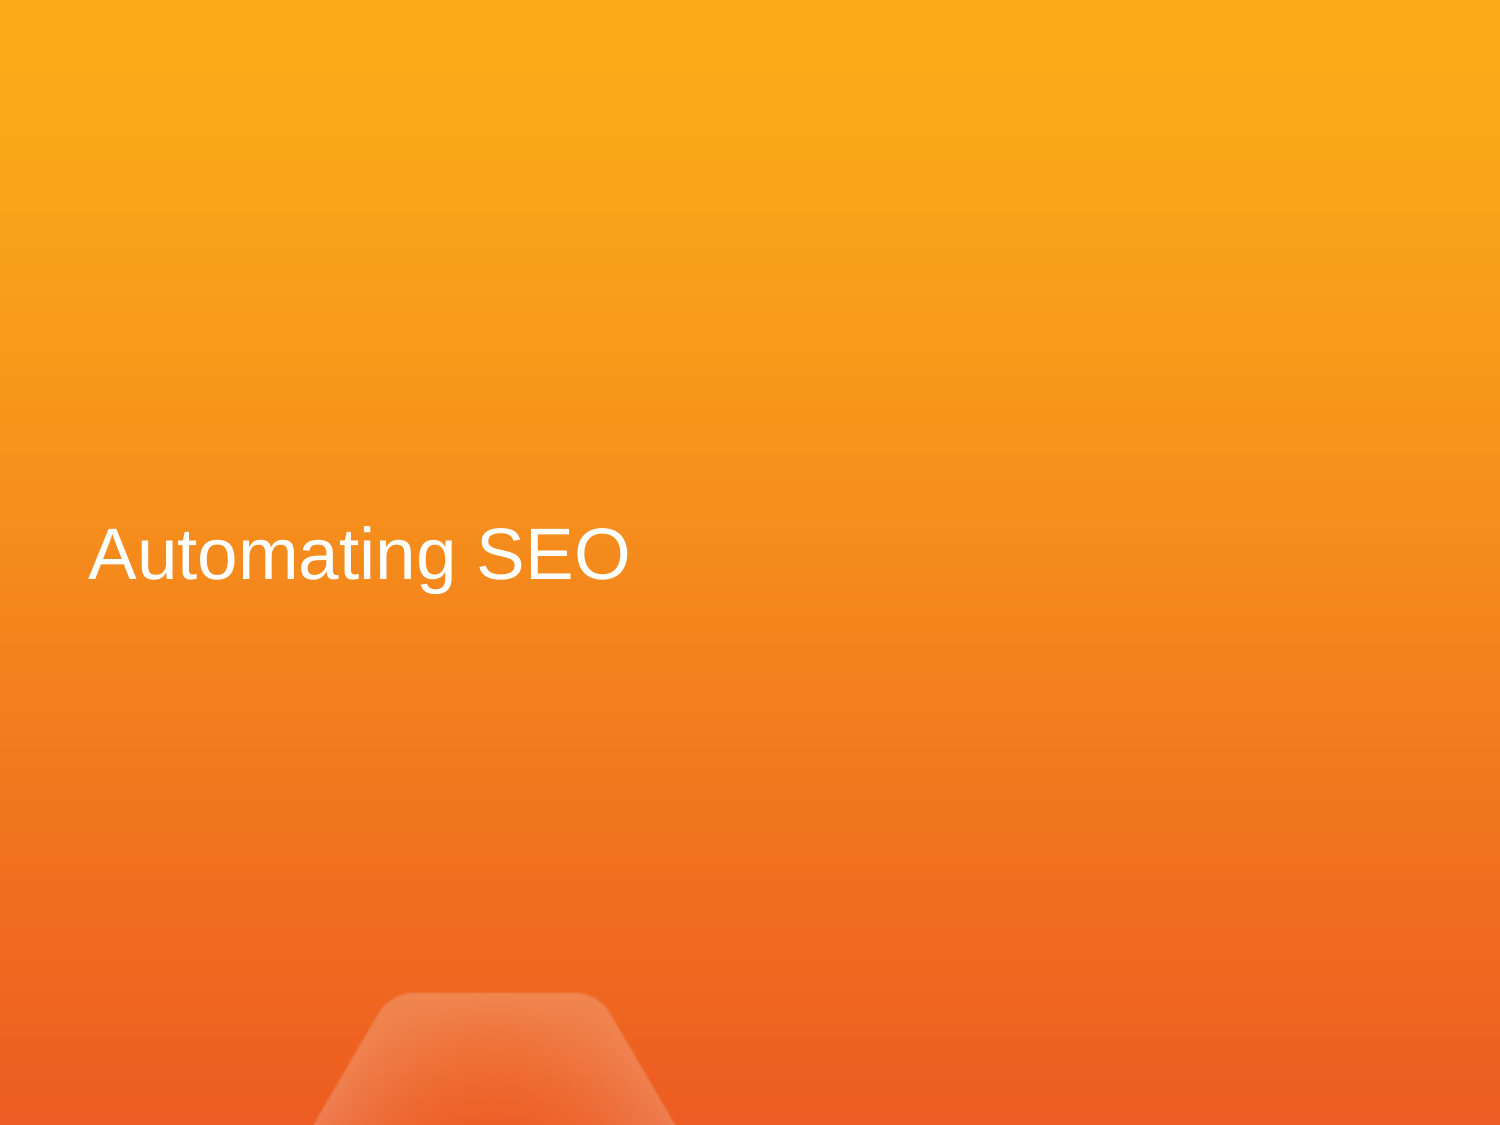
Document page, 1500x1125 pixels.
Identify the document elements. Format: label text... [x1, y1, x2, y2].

picture [0, 0, 1500, 1125]
title Automating SEO [73, 483, 1349, 617]
